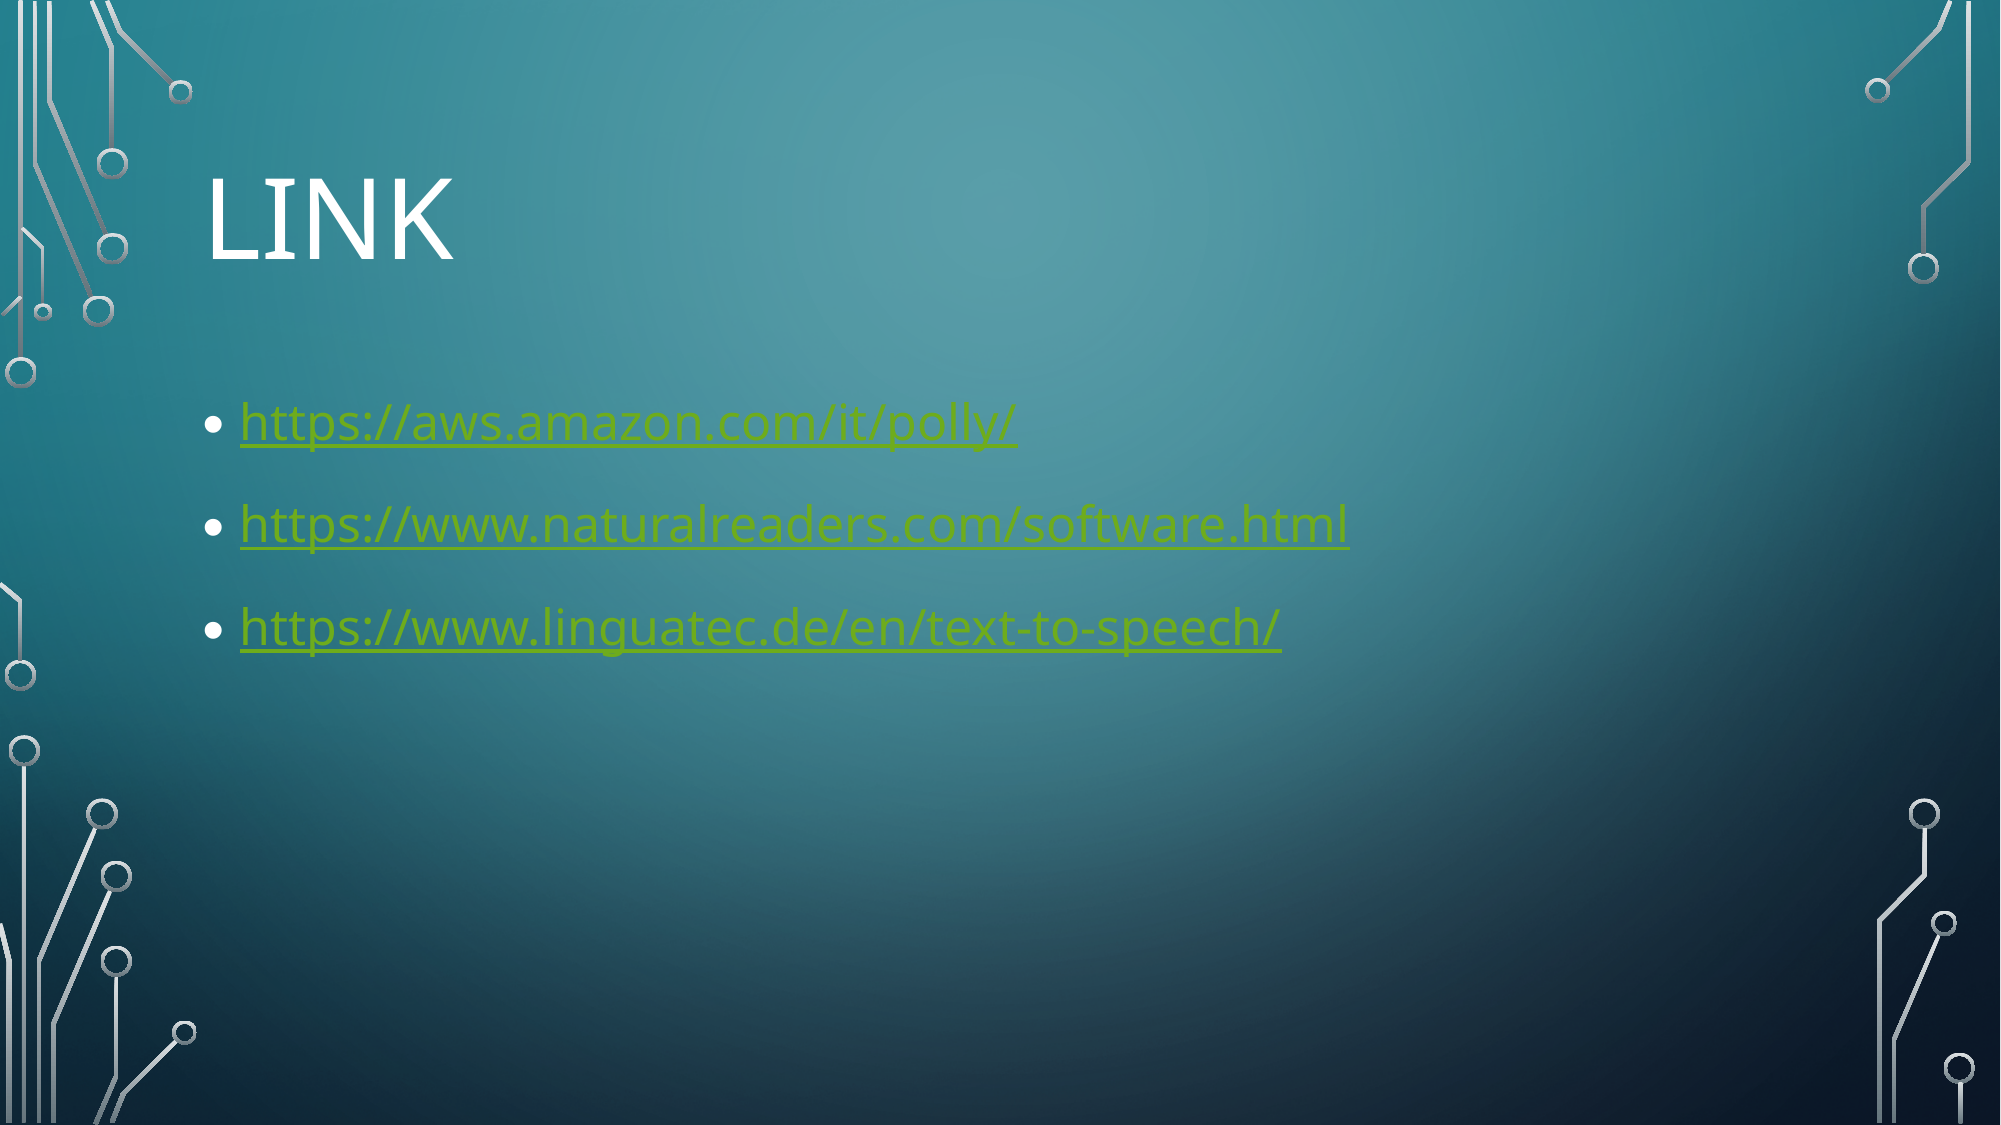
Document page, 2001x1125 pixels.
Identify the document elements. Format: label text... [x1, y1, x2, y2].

title Link [187, 101, 1813, 344]
list https://aws.amazon.com/it/polly/ https://www.naturalreaders.com/software.html https://www.linguatec.de/en/text-to-speech/ [187, 369, 1813, 843]
